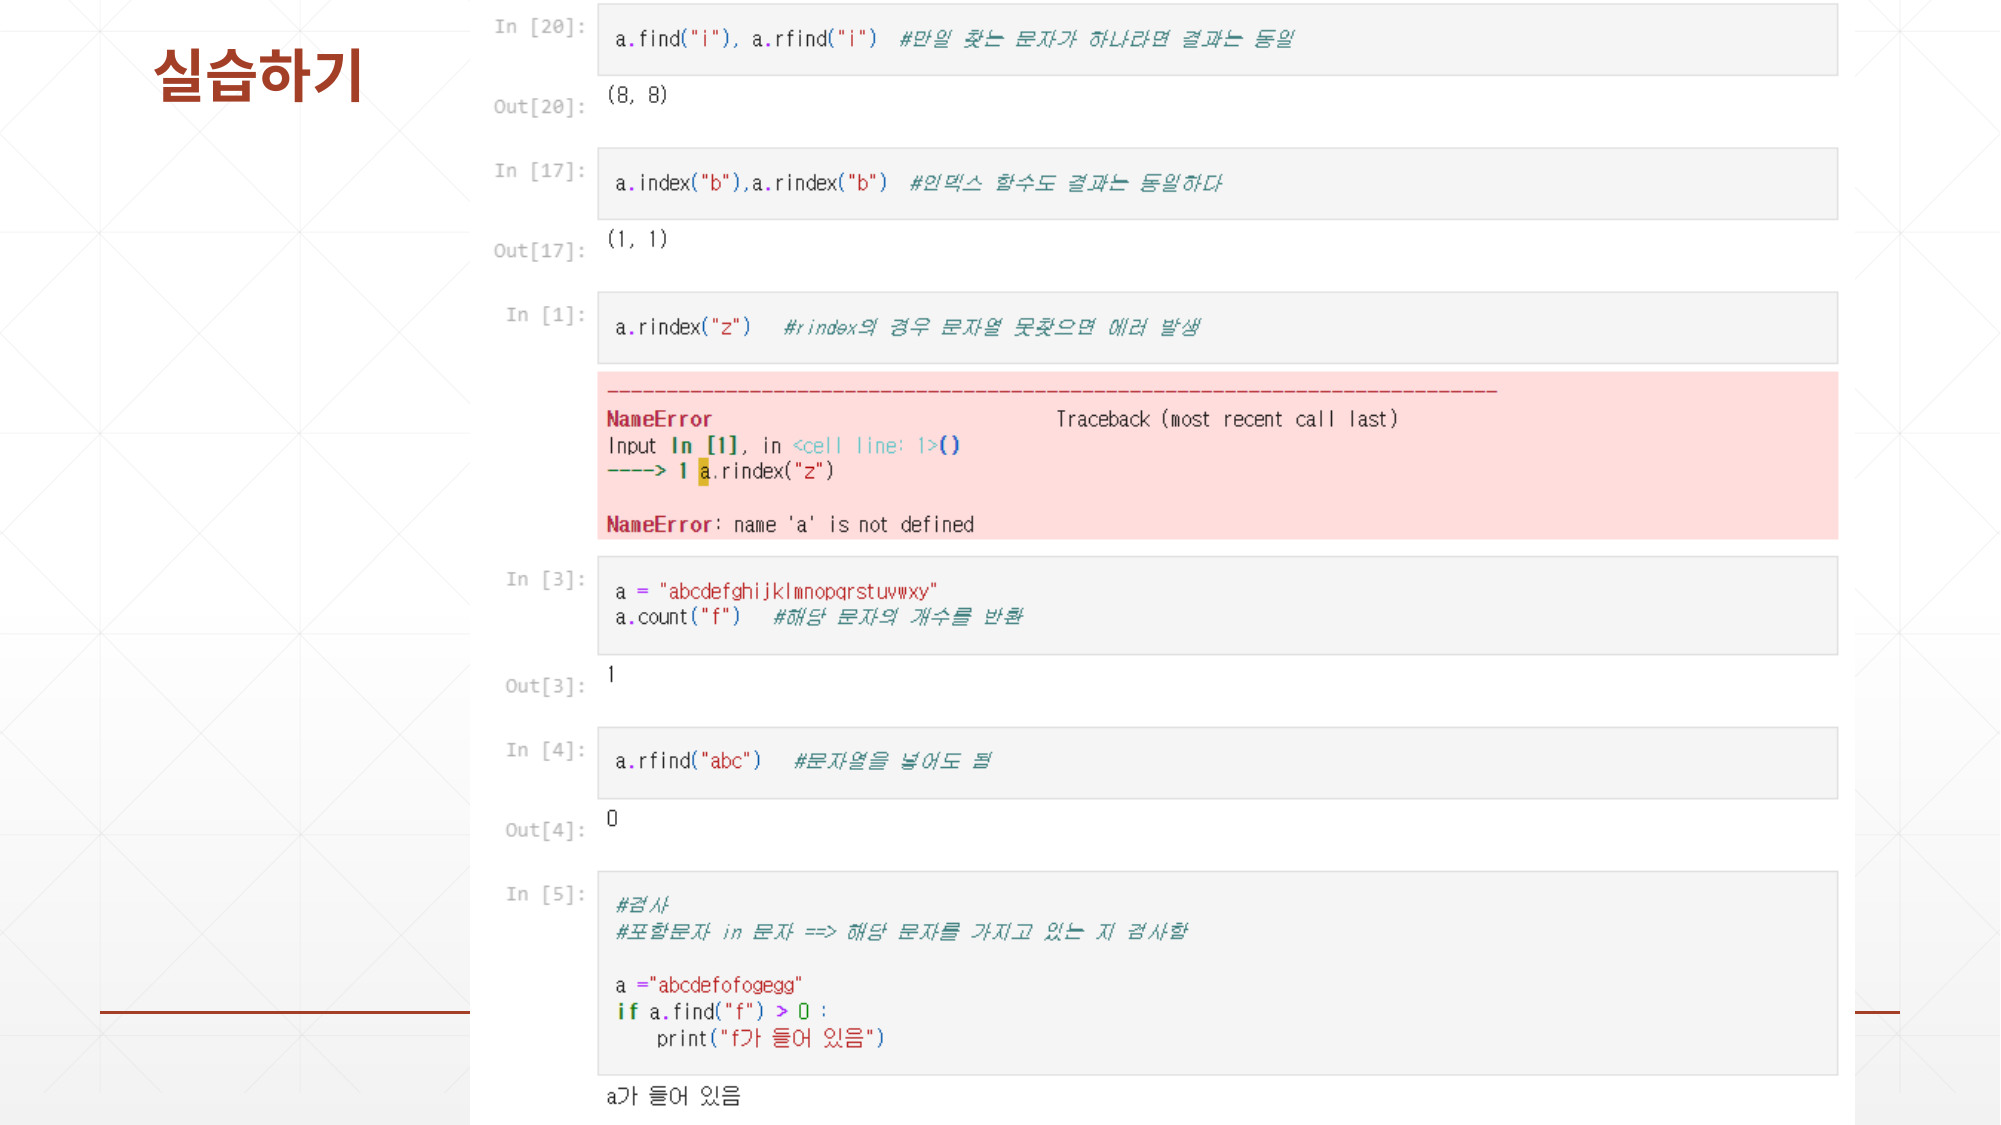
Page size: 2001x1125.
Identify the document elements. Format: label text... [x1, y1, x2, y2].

title 실습하기 [0, 39, 470, 118]
picture [470, 0, 1855, 1125]
